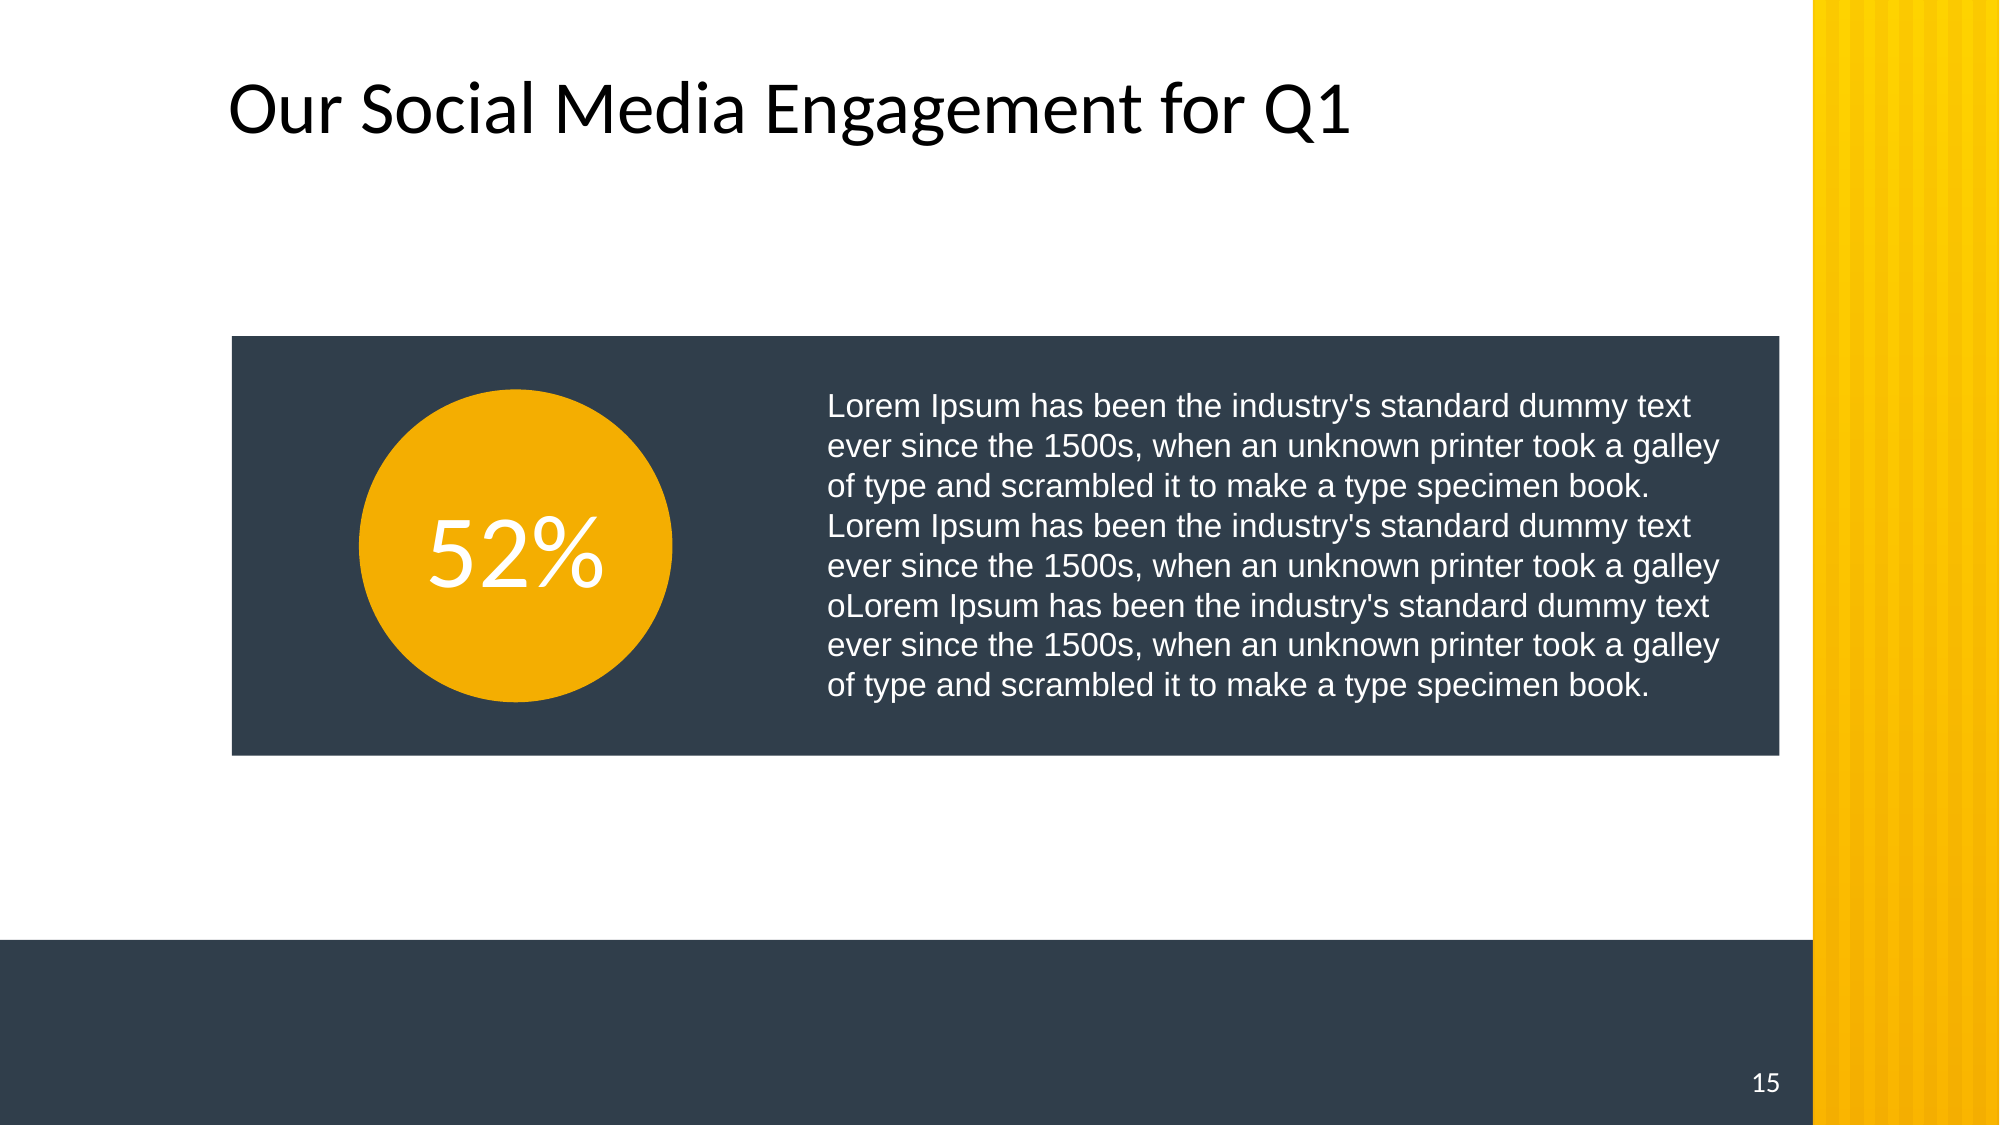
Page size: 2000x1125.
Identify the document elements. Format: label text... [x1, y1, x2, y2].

title Our Social Media Engagement for Q1 [208, 45, 1815, 162]
slide_number 14 [1720, 1056, 1796, 1107]
text_box [230, 334, 1781, 758]
text_box Lorem Ipsum has been the industry's standard dummy text ever since the 1500s, when an unknown printer took a galley of type and scrambled it to make a type specimen book. Lorem Ipsum has been the industry's standard dummy text ever since the 1500s, when an unknown printer took a galley oLorem Ipsum has been the industry's standard dummy text ever since the 1500s, when an unknown printer took a galley of type and scrambled it to make a type specimen book. [812, 376, 1756, 711]
text_box 52% [356, 387, 675, 705]
